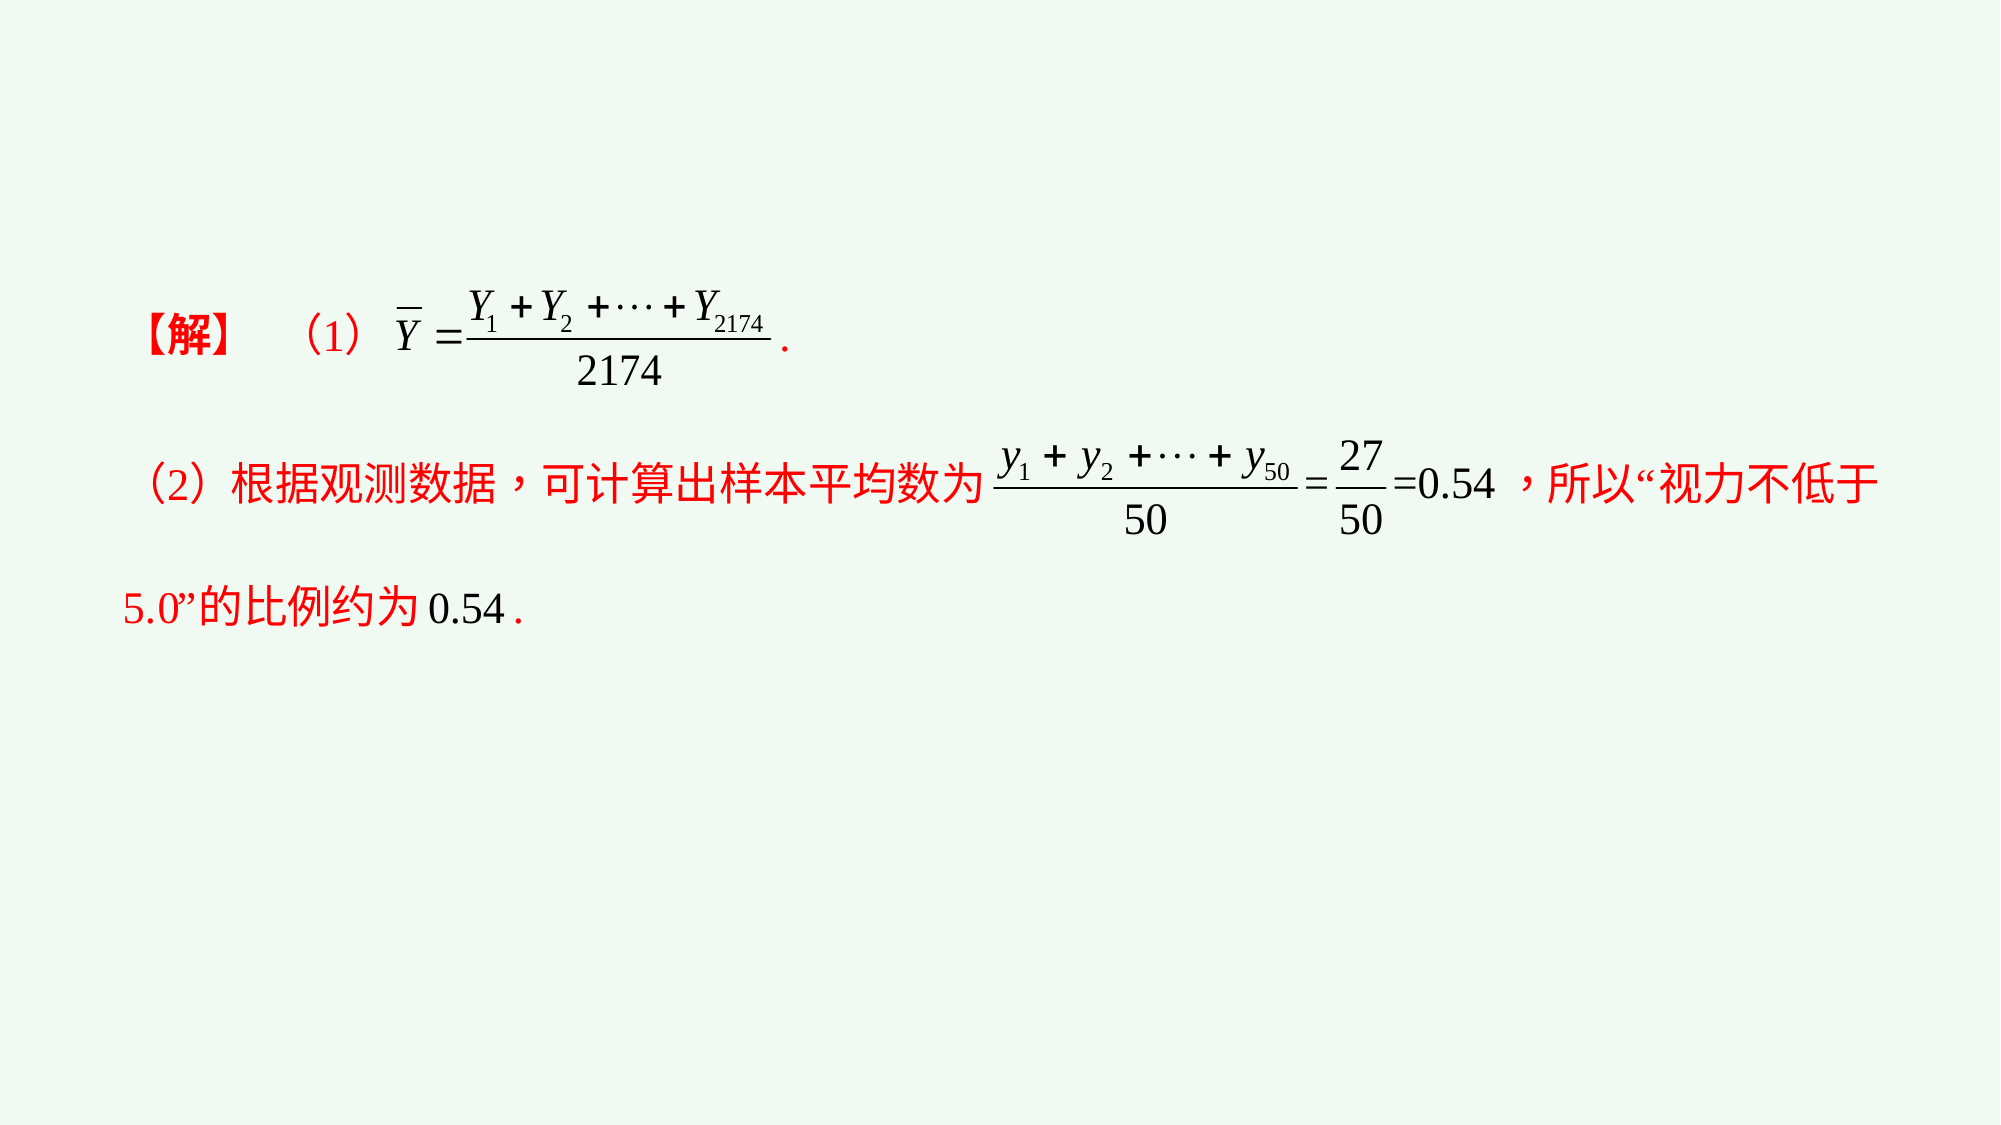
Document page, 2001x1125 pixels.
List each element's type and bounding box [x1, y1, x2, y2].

text_box [122, 277, 1881, 734]
